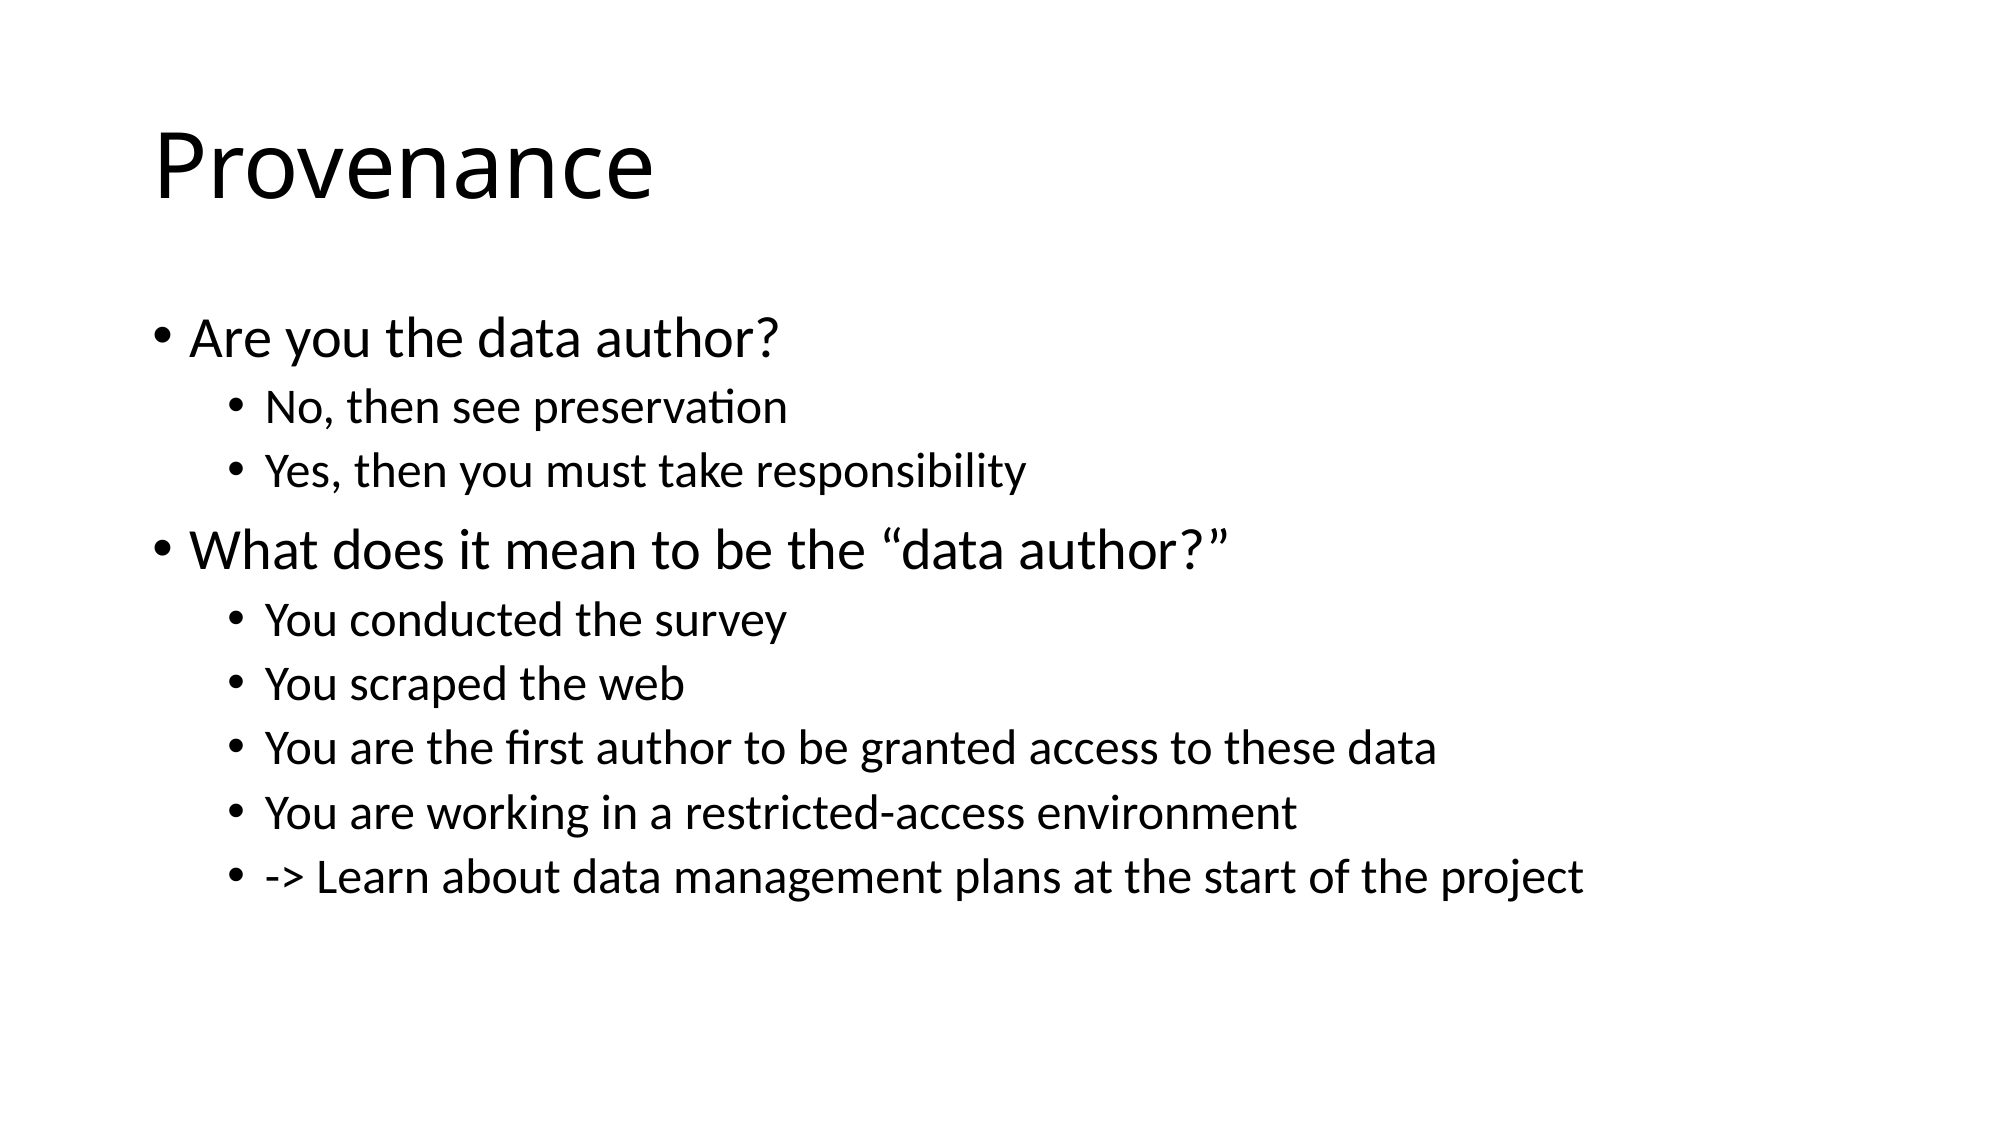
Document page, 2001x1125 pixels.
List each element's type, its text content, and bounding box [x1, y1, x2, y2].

title Provenance [137, 59, 1863, 278]
list Are you the data author? No, then see preservation Yes, then you must take responsibility What does it mean to be the “data author?” You conducted the survey You scraped the web You are the first author to be granted access to these data You are working in a restricted-access environment -> Learn about data management plans at the start of the project [137, 299, 1863, 1014]
